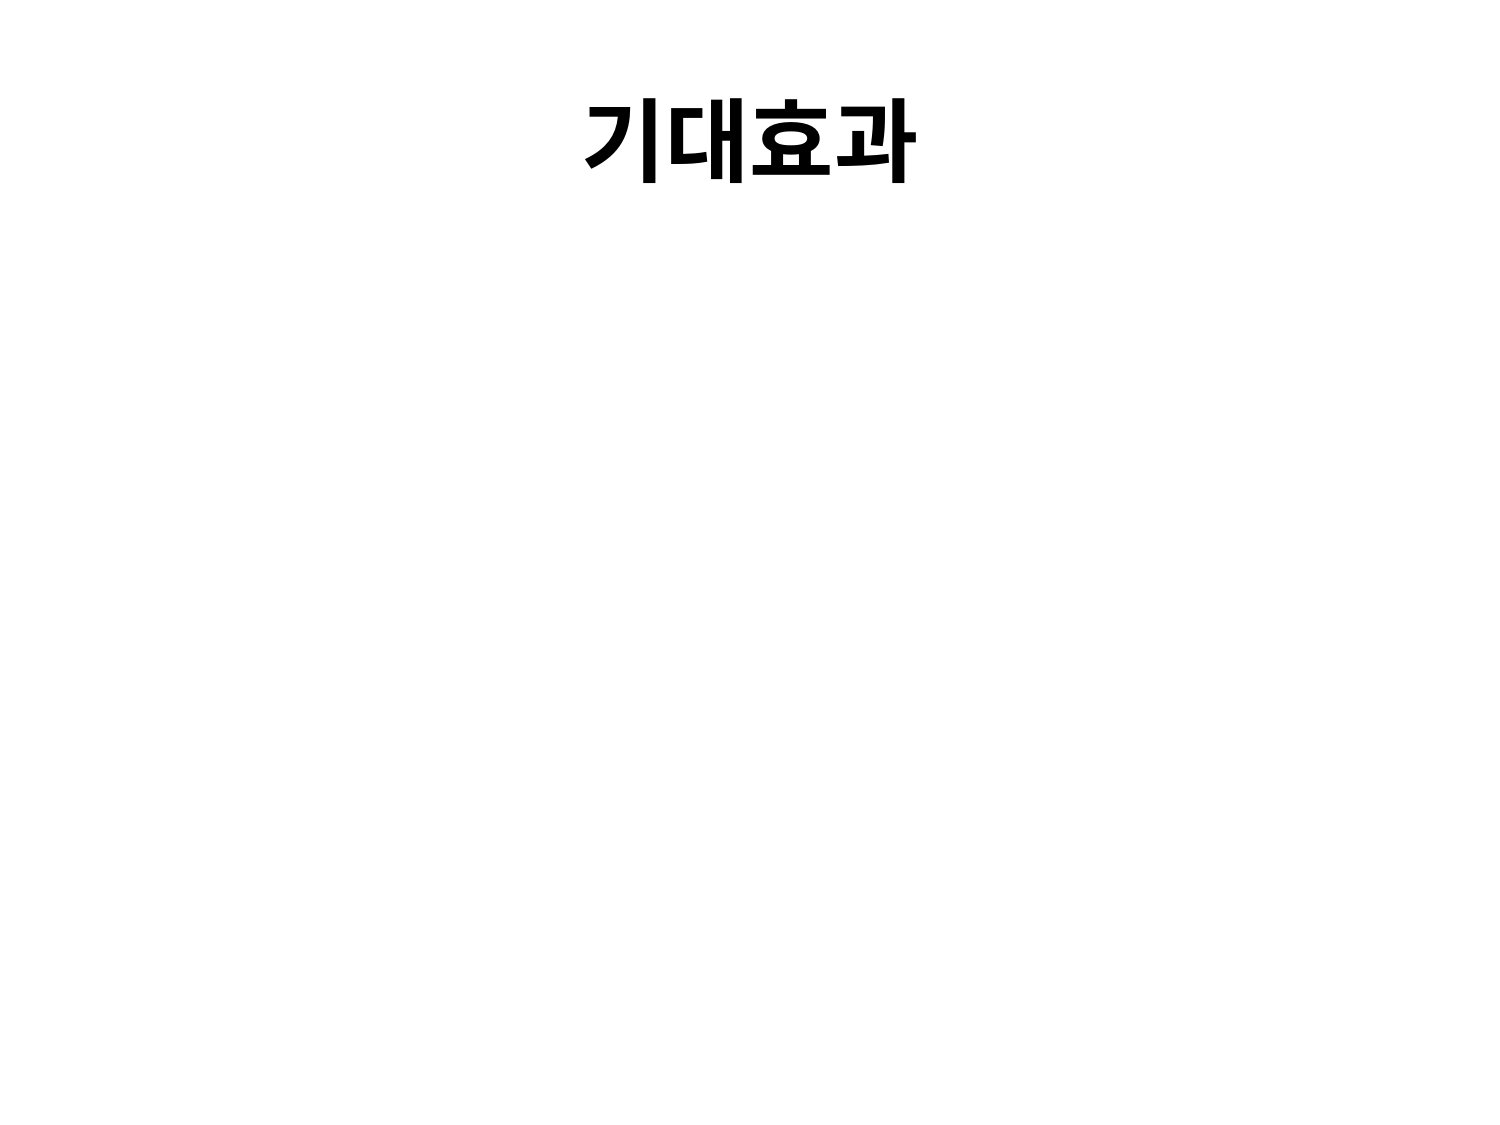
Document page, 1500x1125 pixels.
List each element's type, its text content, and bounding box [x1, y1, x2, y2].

title 기대효과 [75, 45, 1425, 233]
